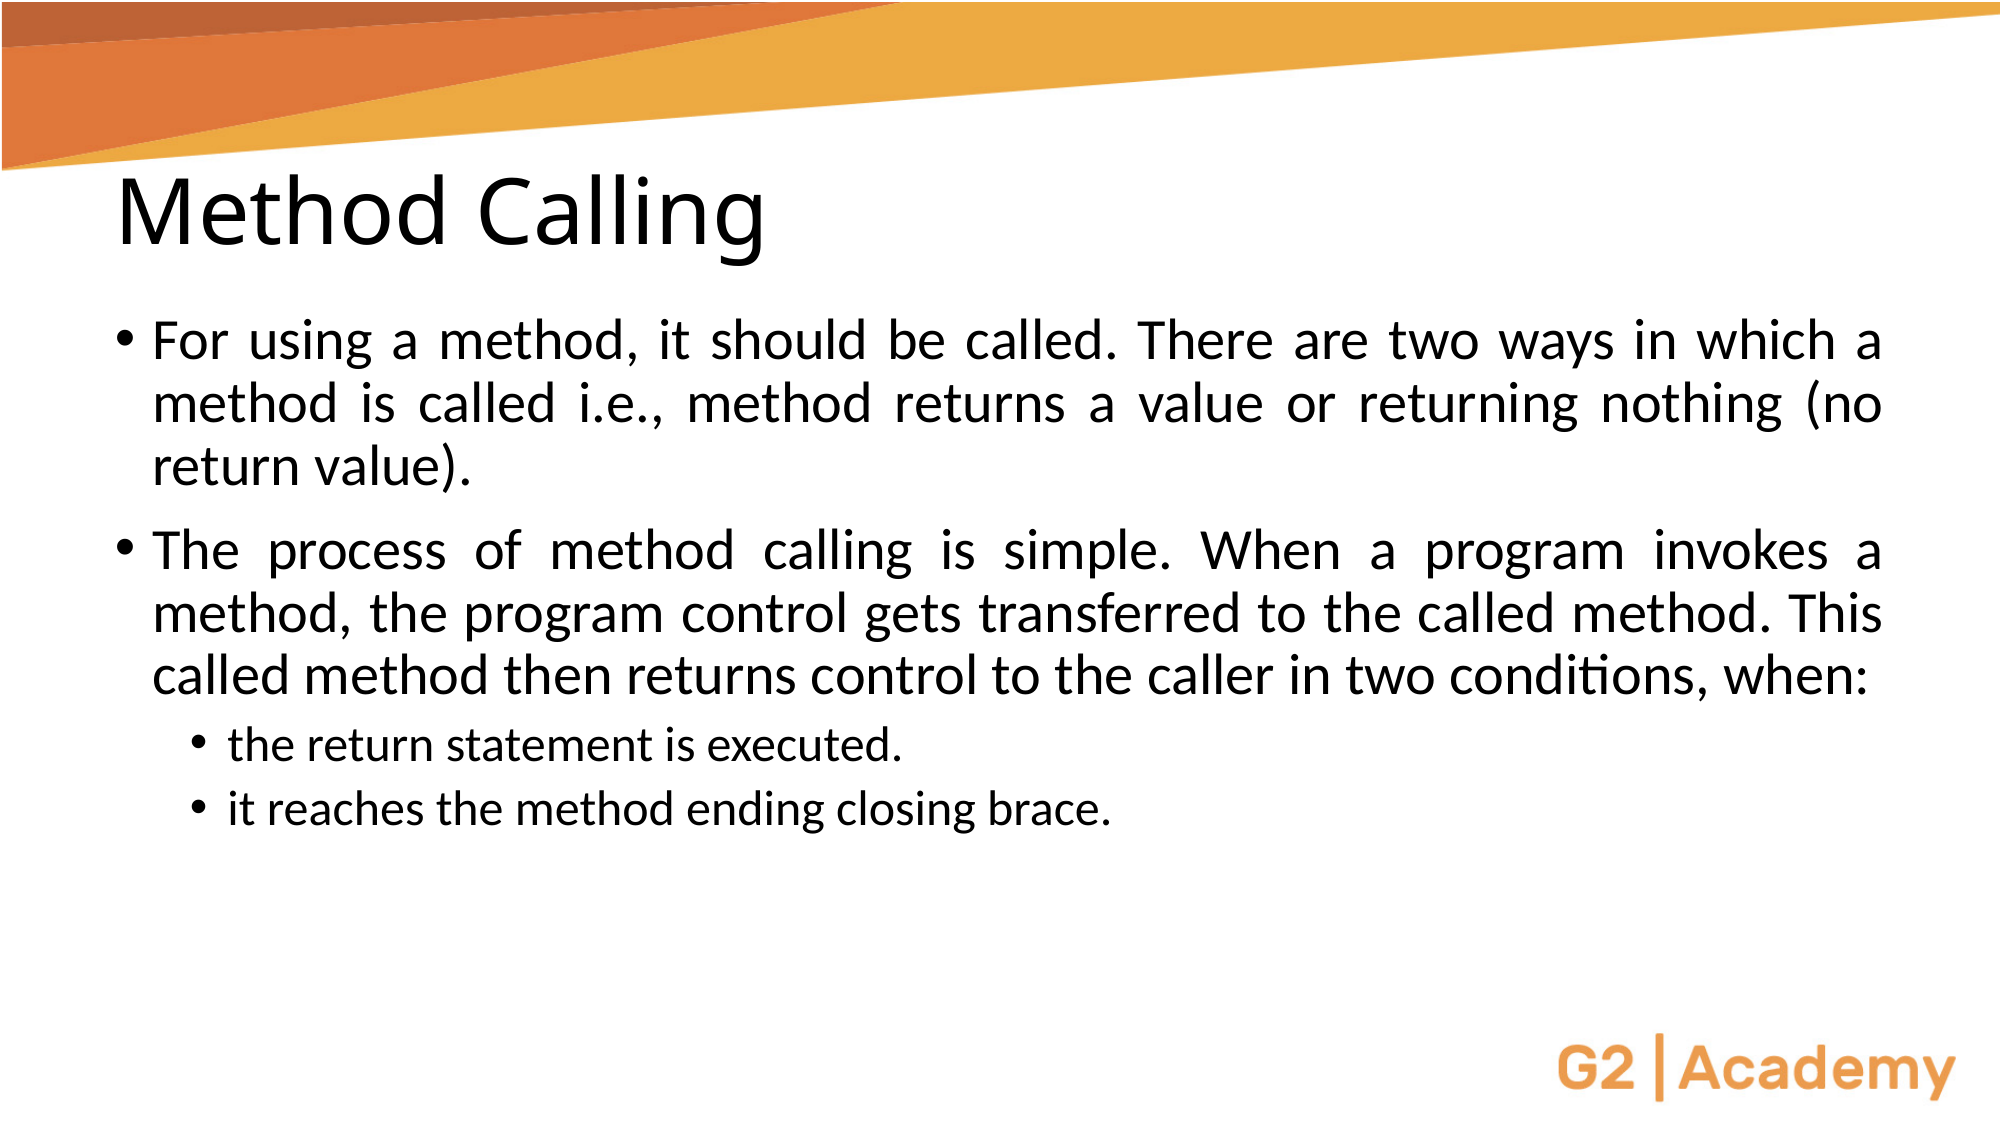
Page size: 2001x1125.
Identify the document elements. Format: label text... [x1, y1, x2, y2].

picture [1, 2, 2000, 1125]
list For using a method, it should be called. There are two ways in which a method is called i.e., method returns a value or returning nothing (no return value). The process of method calling is simple. When a program invokes a method, the program control gets transferred to the called method. This called method then returns control to the caller in two conditions, when: the return statement is executed. it reaches the method ending closing brace. [99, 302, 1900, 1012]
title Method Calling [99, 127, 1900, 302]
